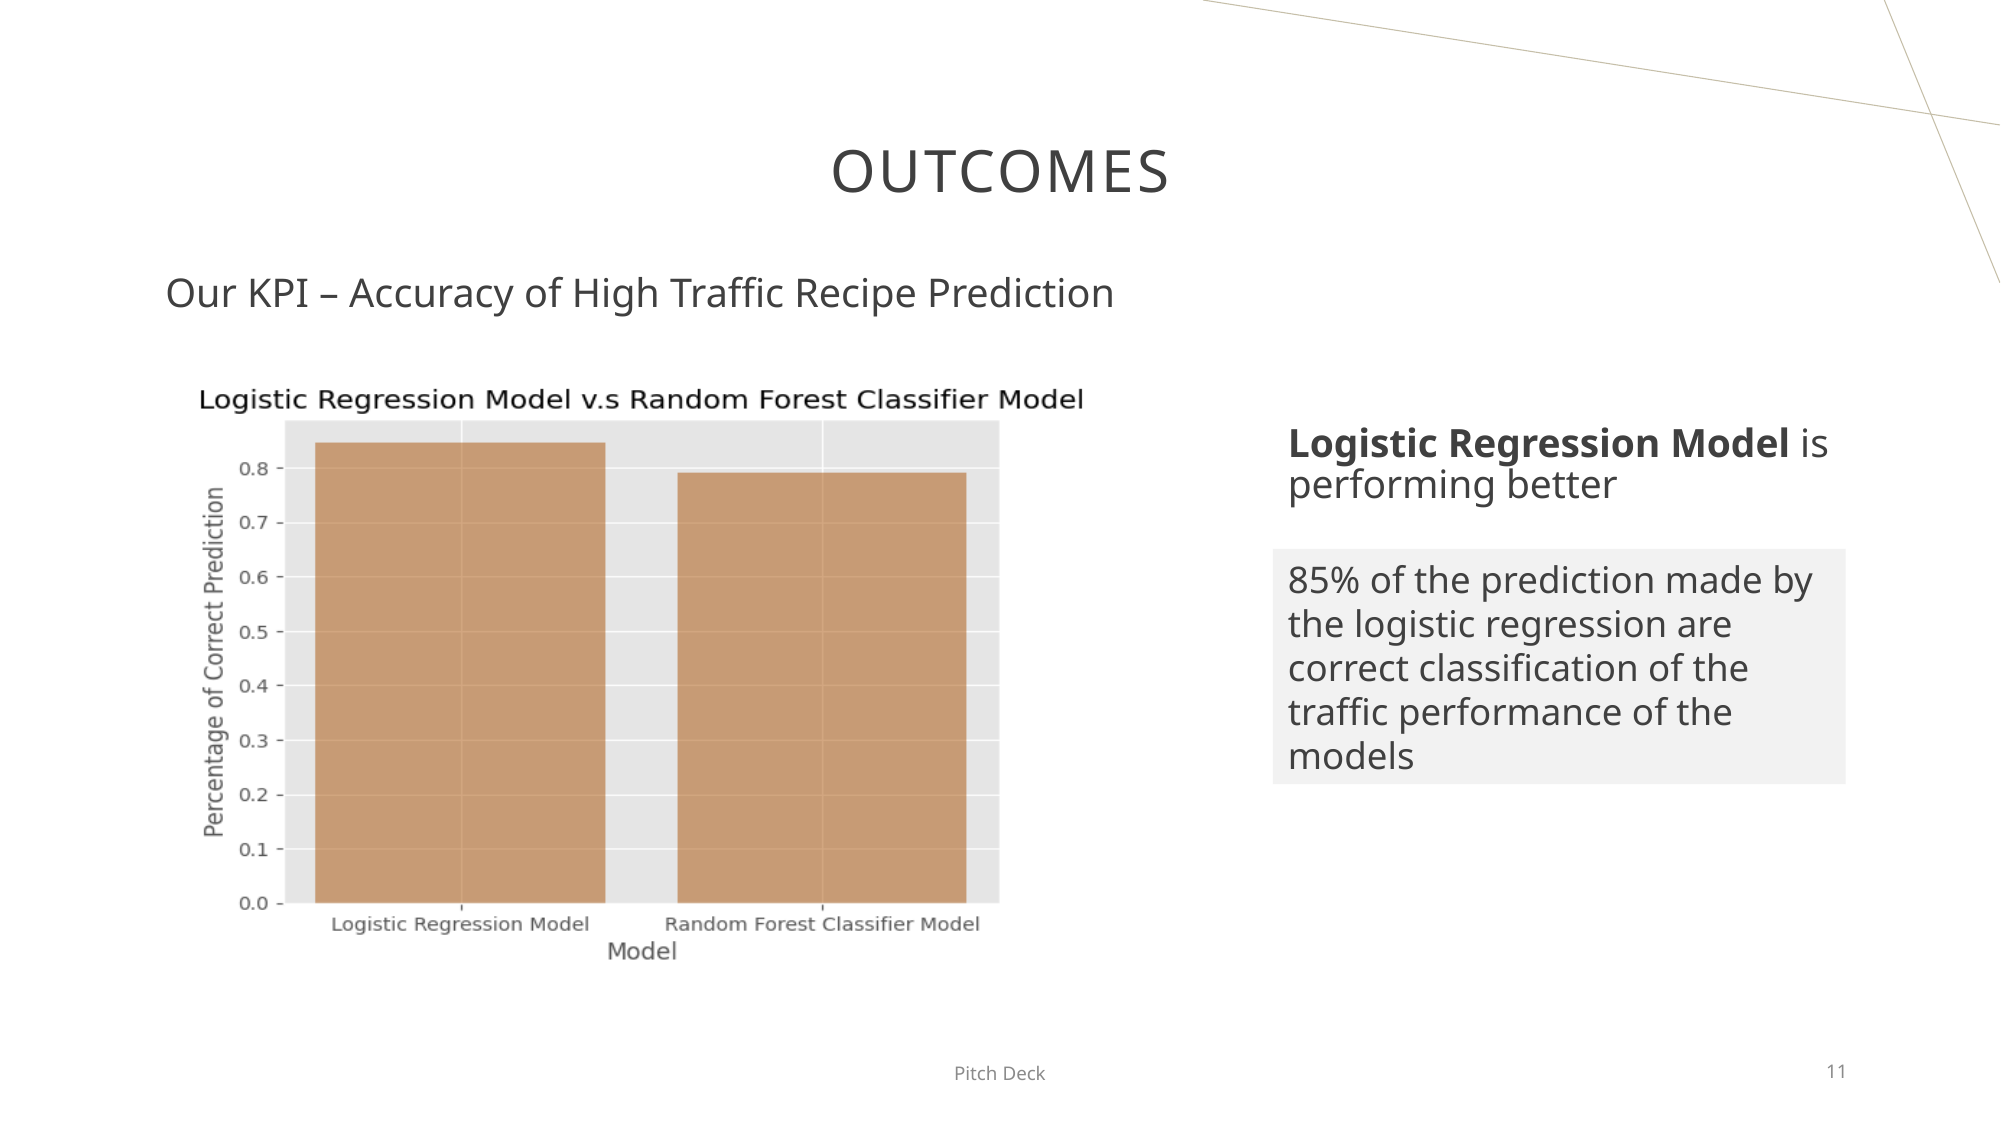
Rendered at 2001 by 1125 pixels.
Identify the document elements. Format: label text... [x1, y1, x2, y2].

footer Pitch Deck [662, 1042, 1338, 1103]
text_box Logistic Regression Model is performing better [1272, 392, 1846, 515]
text_box 85% of the prediction made by the logistic regression are correct classification of the traffic performance of the models [1272, 548, 1846, 785]
title Outcomes [309, 65, 1691, 283]
slide_number 11 [1412, 1042, 1863, 1103]
text_box Our KPI – Accuracy of High Traffic Recipe Prediction [150, 266, 1577, 348]
picture [184, 376, 1098, 978]
